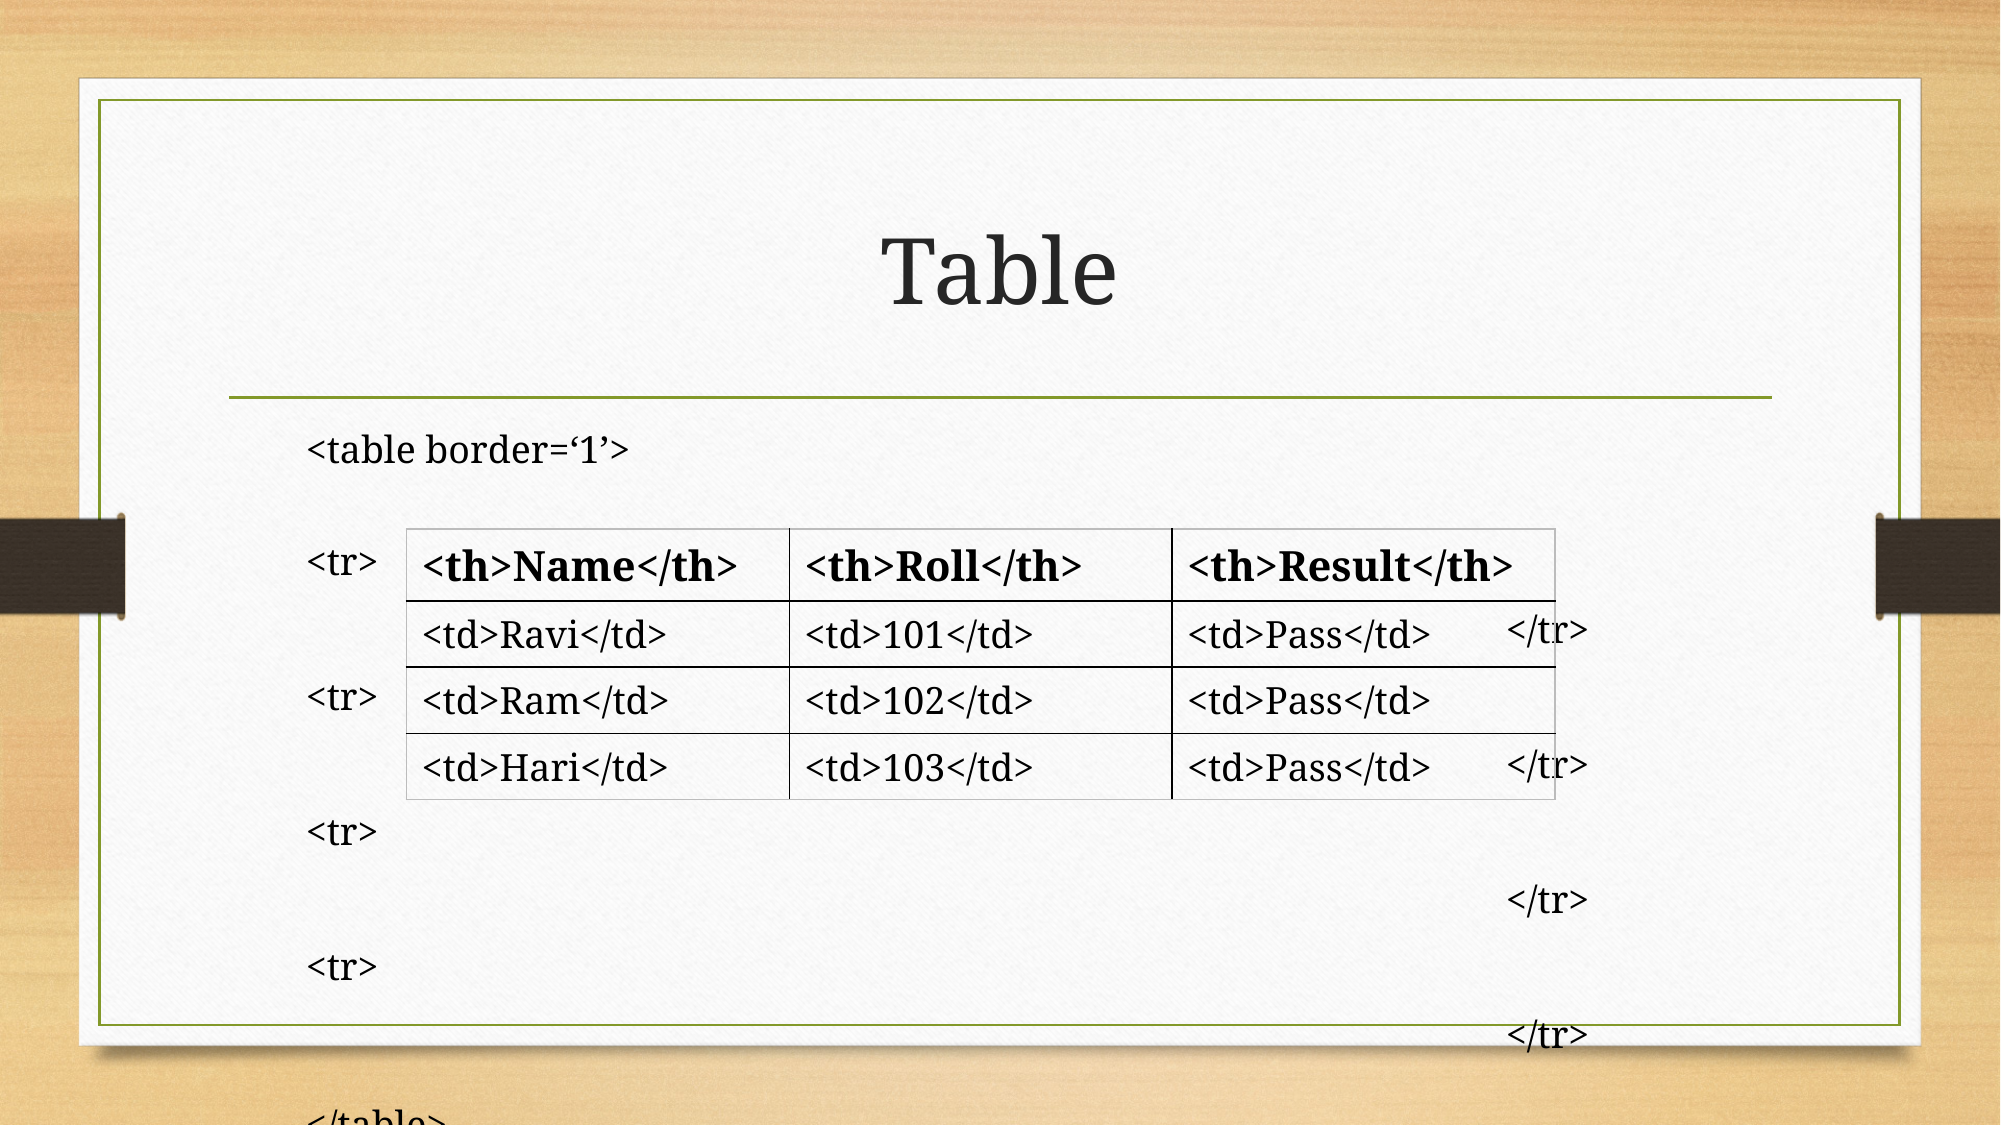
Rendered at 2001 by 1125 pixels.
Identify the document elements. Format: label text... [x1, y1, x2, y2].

table_cell <td>Pass</td> [1173, 734, 1554, 799]
text_box ﻿<table border=‘1’> <tr> </tr> <tr> </tr> <tr> </tr> <tr> </tr> </table> [291, 418, 1788, 1125]
table_cell <td>102</td> [790, 668, 1171, 733]
table_cell <td>101</td> [790, 602, 1171, 666]
title Table [212, 161, 1788, 375]
table_cell <td>Pass</td> [1173, 602, 1554, 666]
table_cell <td>Pass</td> [1173, 668, 1554, 733]
table_cell <td>103</td> [790, 734, 1171, 799]
table_header <th>Roll</th> [790, 530, 1171, 600]
table_cell <td>Ravi</td> [407, 602, 789, 666]
picture [0, 0, 2001, 1125]
table_header <th>Result</th> [1173, 530, 1554, 600]
table_header <th>Name</th> [407, 530, 789, 600]
table_cell <td>Hari</td> [407, 734, 789, 799]
table_cell <td>Ram</td> [407, 668, 789, 733]
